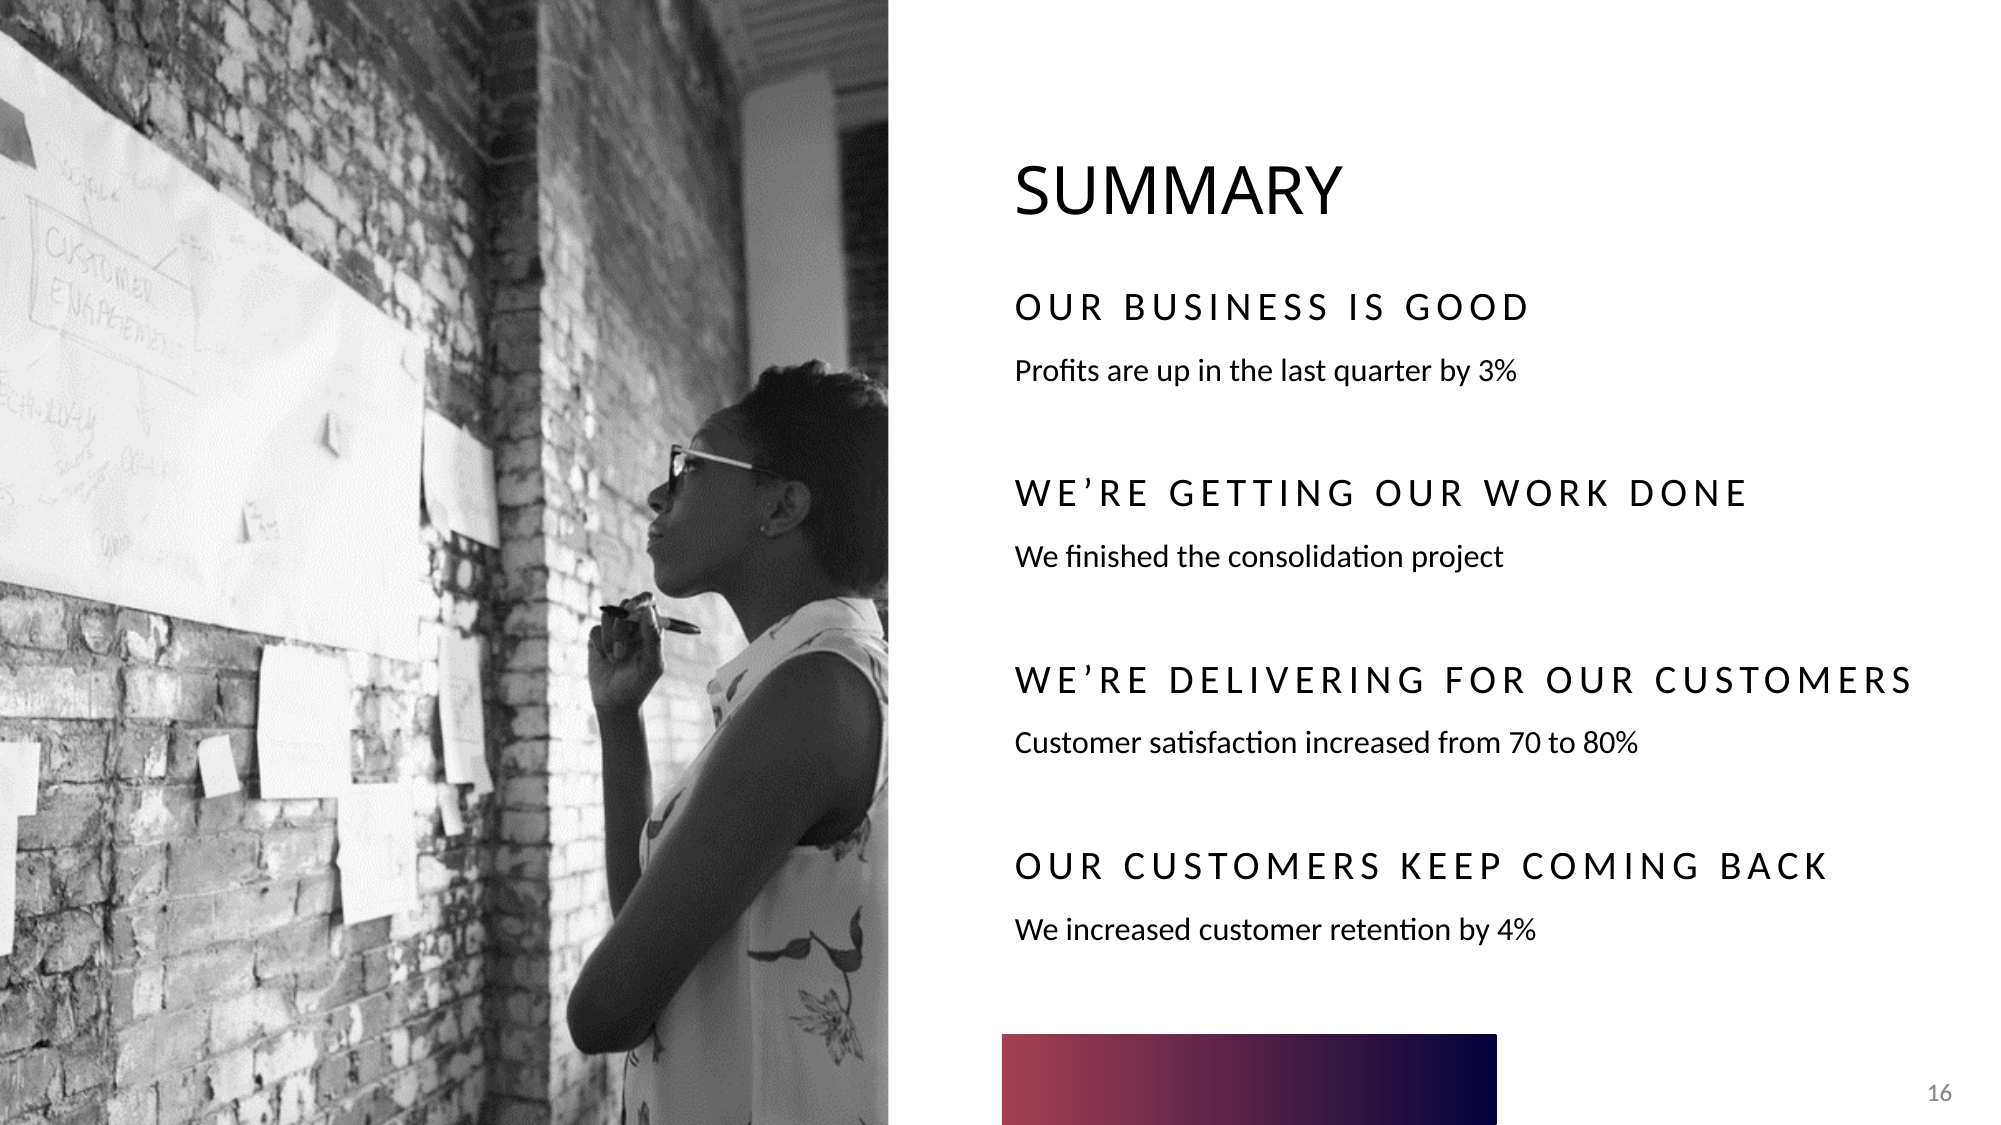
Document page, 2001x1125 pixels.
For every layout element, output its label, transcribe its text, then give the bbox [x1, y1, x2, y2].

list OUR BUSINESS IS GOOD Profits are up in the last quarter by 3% WE’RE GETTING OUR WORK DONE We finished the consolidation project WE’RE DELIVERING FOR OUR CUSTOMERS Customer satisfaction increased from 70 to 80% OUR CUSTOMERS KEEP COMING BACK We increased customer retention by 4% [999, 272, 1930, 963]
picture [0, 0, 889, 1125]
title SUMMARY [999, 100, 1968, 246]
slide_number 16 [1894, 1061, 1968, 1121]
